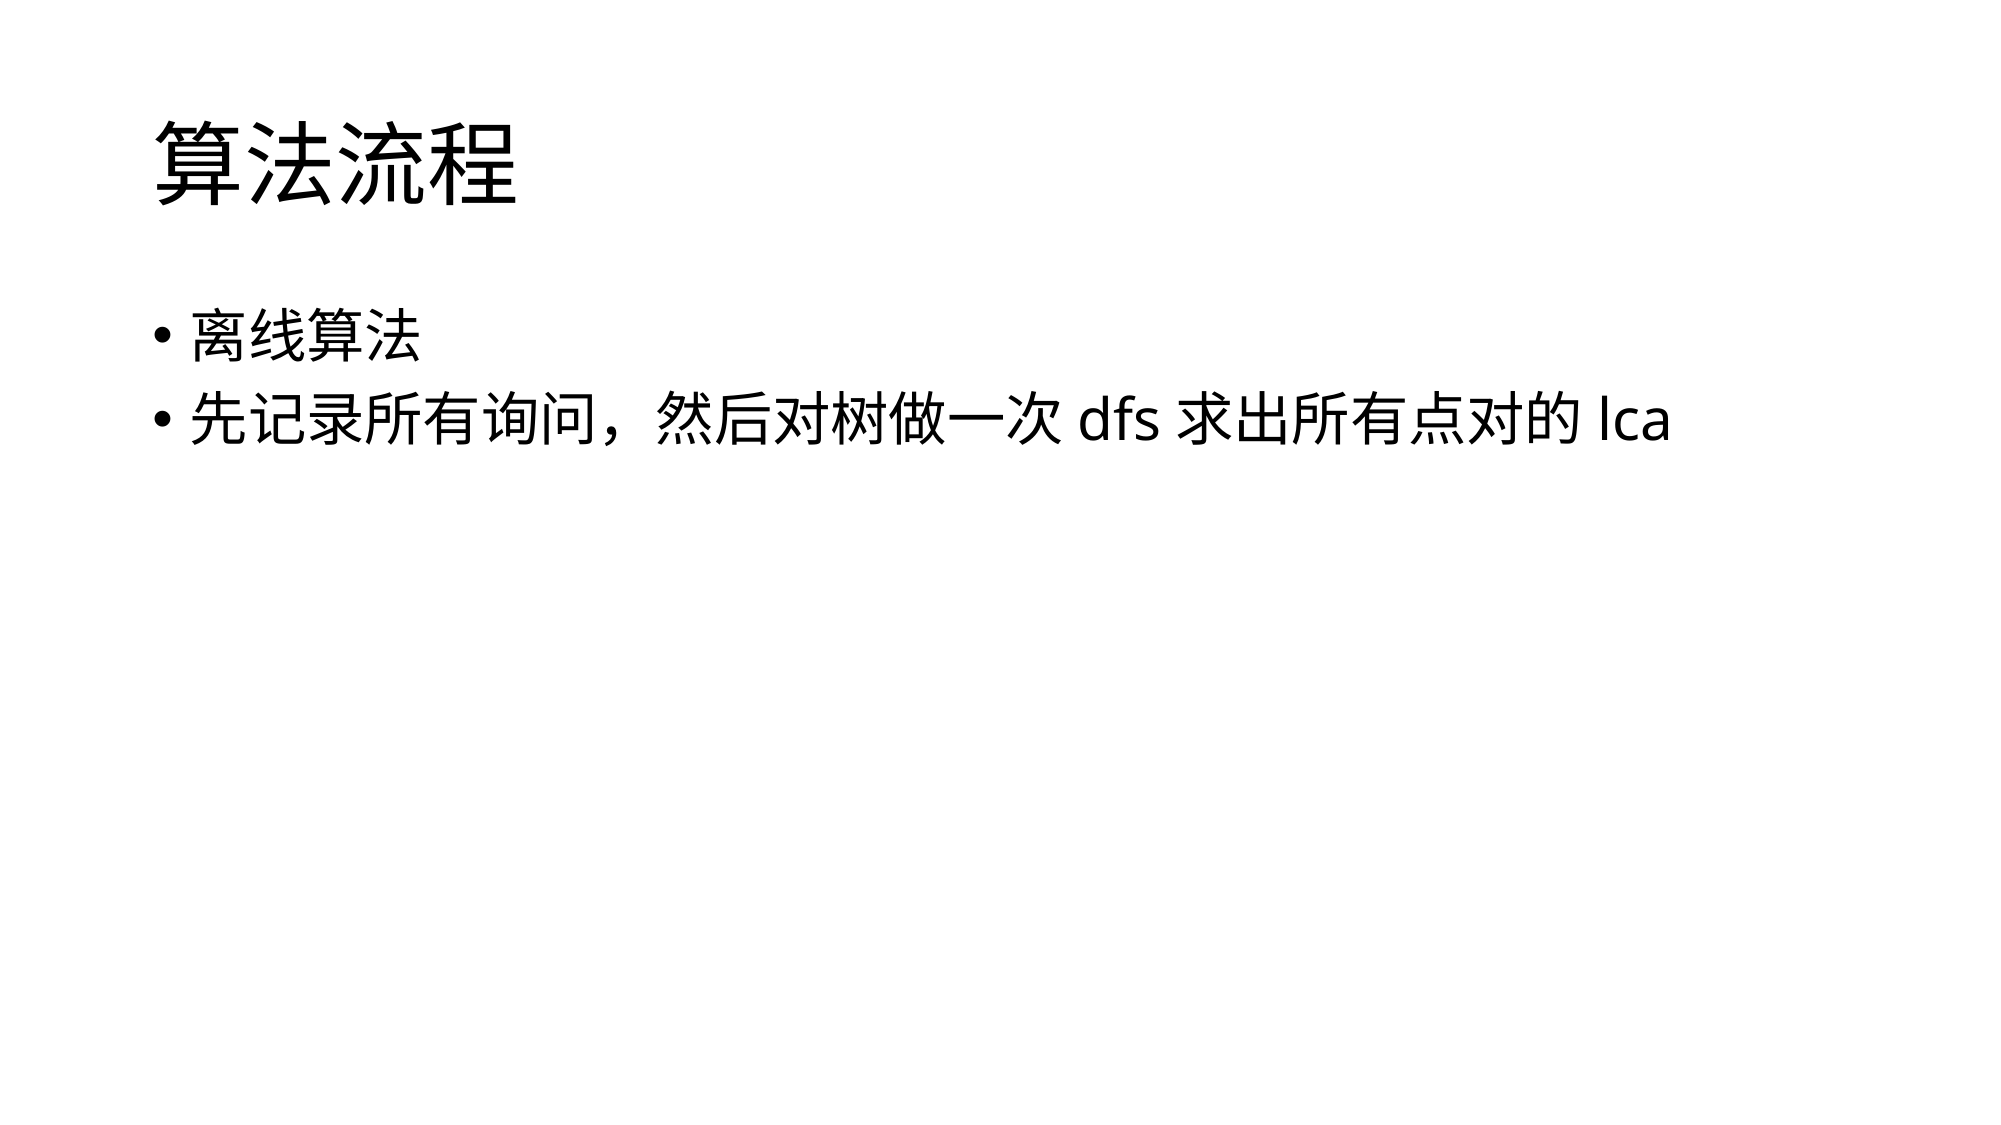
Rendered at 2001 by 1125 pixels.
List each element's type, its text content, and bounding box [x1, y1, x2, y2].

title 算法流程 [137, 59, 1863, 278]
list 离线算法 先记录所有询问，然后对树做一次dfs求出所有点对的lca [137, 299, 1863, 1014]
